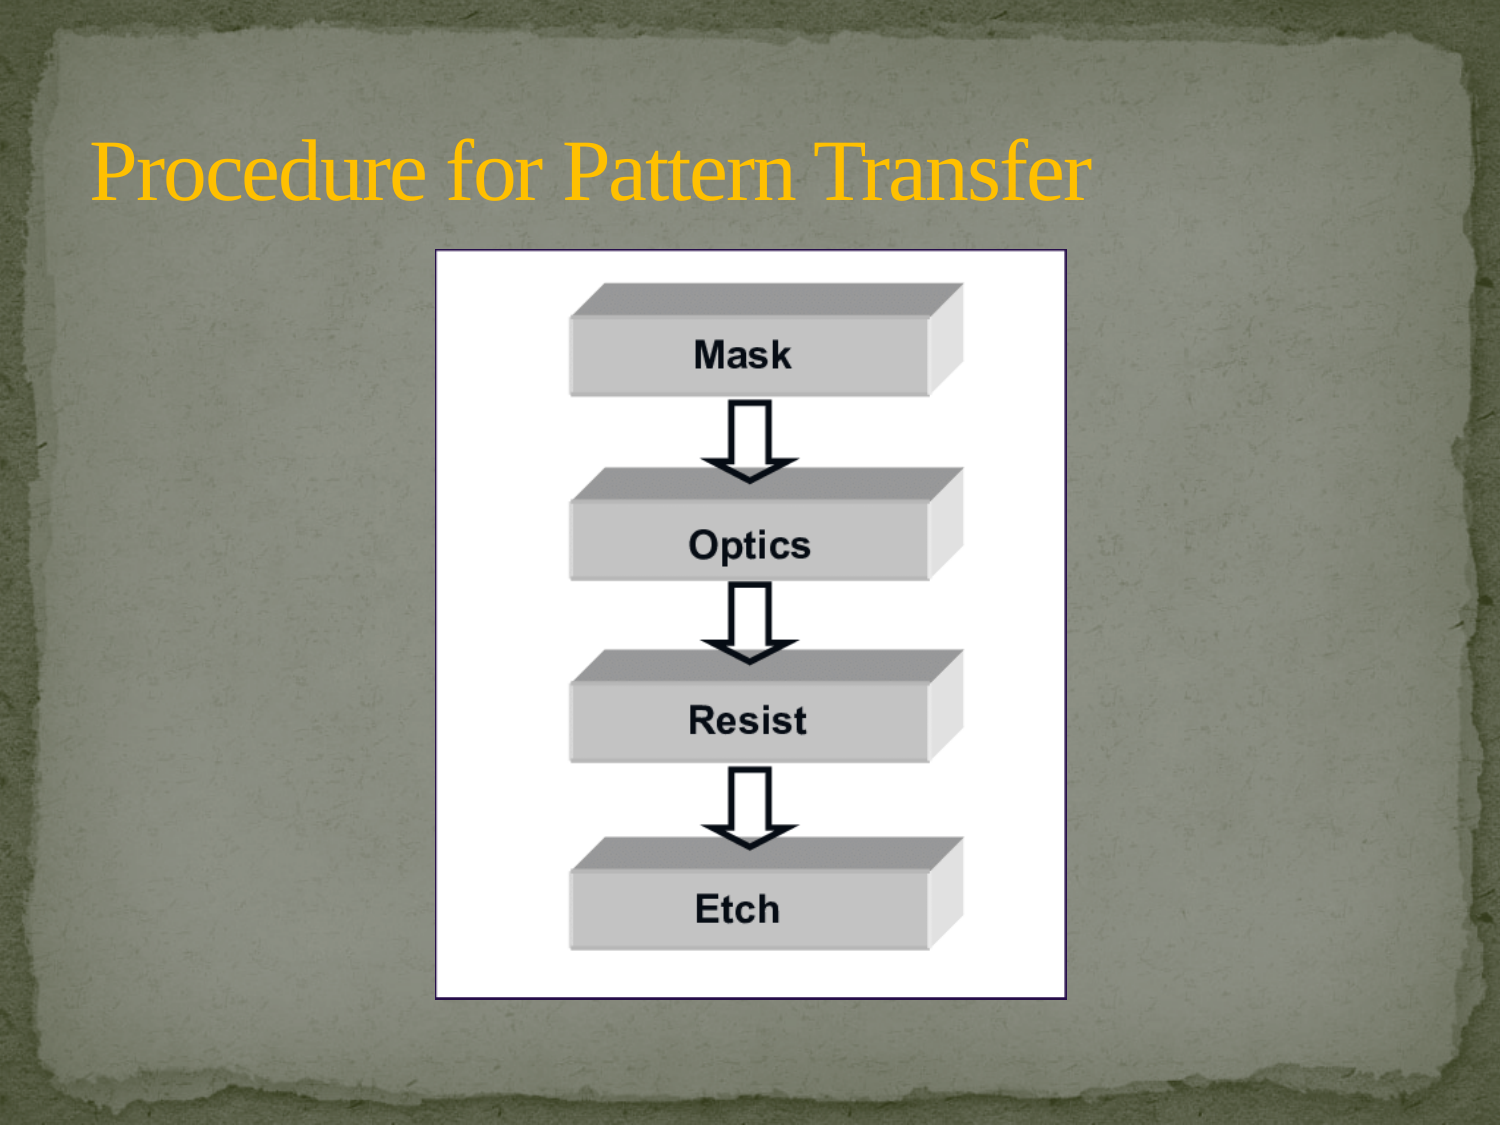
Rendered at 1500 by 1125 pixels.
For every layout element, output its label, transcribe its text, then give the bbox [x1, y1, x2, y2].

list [438, 252, 1065, 999]
title Procedure for Pattern Transfer [74, 24, 1425, 225]
